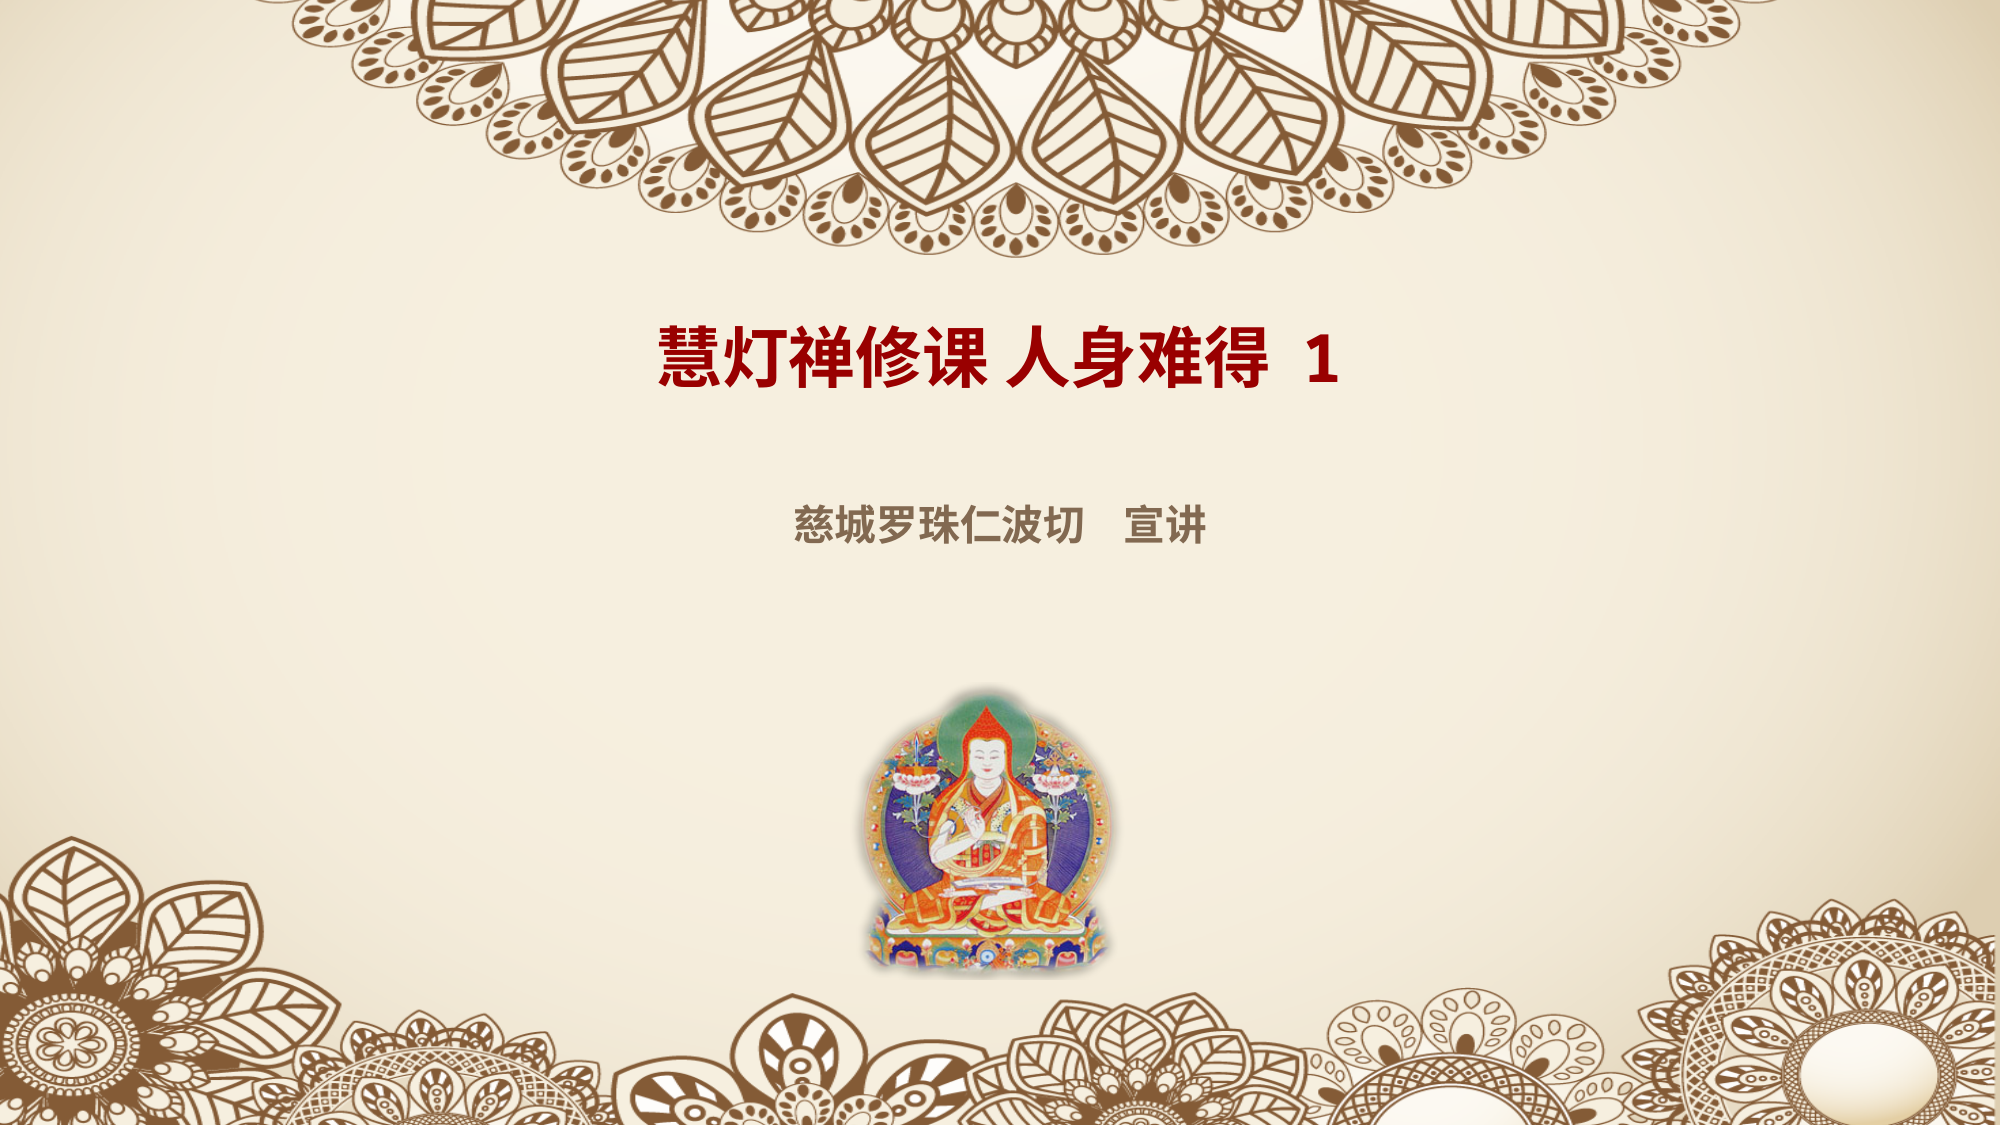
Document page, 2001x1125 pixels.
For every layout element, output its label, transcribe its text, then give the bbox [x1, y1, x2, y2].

picture [0, 0, 2000, 1125]
subtitle 慈城罗珠仁波切 宣讲 [363, 486, 1637, 674]
title 慧灯禅修课 人身难得 1 [361, 310, 1637, 405]
